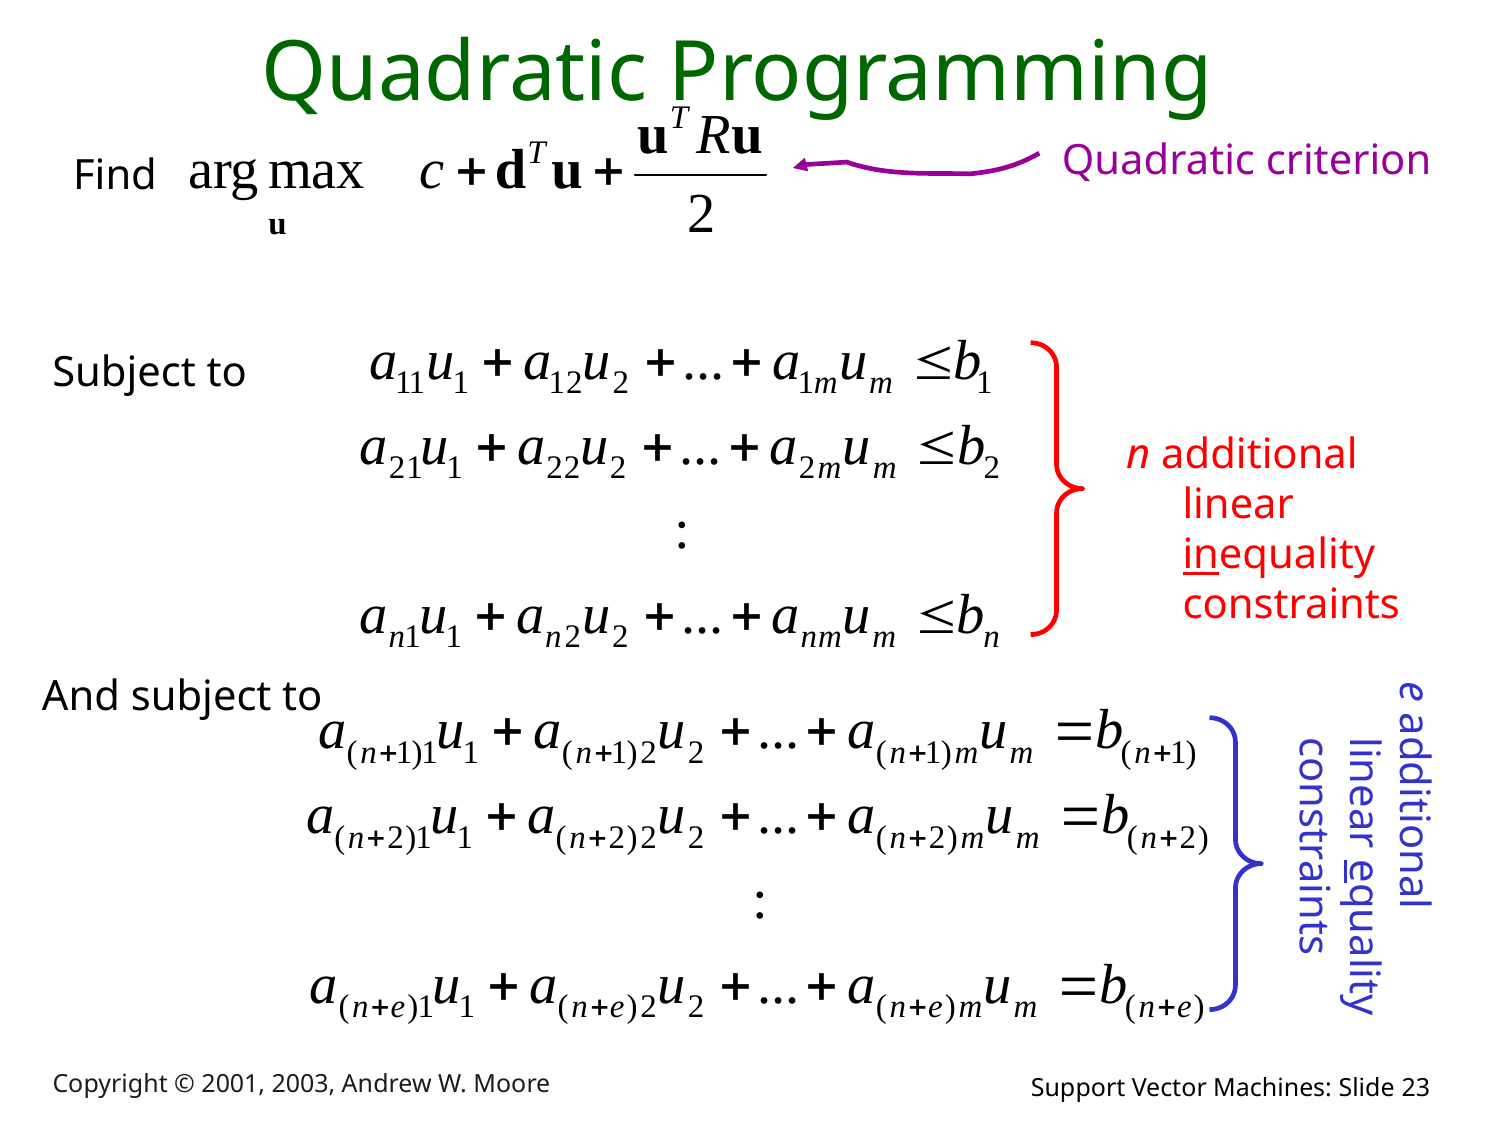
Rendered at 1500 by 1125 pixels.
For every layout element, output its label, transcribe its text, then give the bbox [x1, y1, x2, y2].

text_box [1225, 722, 1262, 1005]
text_box e additional linear equality constraints [1284, 666, 1450, 1032]
text_box n additional linear inequality constraints [1111, 419, 1477, 635]
text_box Quadratic criterion [1047, 125, 1474, 191]
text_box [350, 322, 1016, 662]
text_box Find [51, 140, 179, 206]
title Quadratic Programming [37, 12, 1438, 125]
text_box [297, 695, 1225, 1035]
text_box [180, 90, 779, 246]
text_box Subject to [37, 337, 313, 403]
text_box [1030, 342, 1083, 635]
footer Copyright © 2001, 2003, Andrew W. Moore [37, 1066, 871, 1109]
text_box [792, 152, 1040, 174]
text_box And subject to [27, 661, 349, 726]
